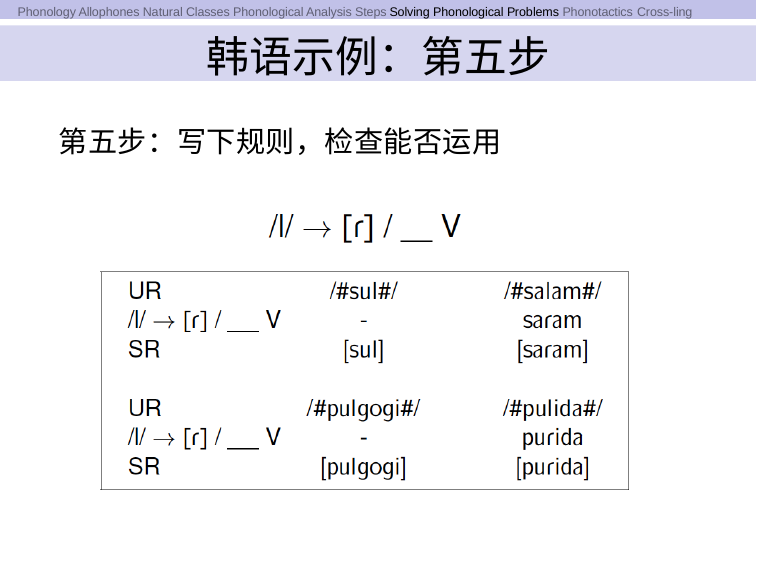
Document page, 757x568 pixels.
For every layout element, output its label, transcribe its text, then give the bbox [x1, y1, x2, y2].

picture [100, 214, 630, 491]
text_box Phonology Allophones Natural Classes Phonological Analysis Steps Solving Phonological Problems Phonotactics Cross-ling [0, 0, 756, 19]
text_box 第五步：写下规则，检查能否运用 [56, 120, 675, 158]
text_box 韩语示例：第五步 [0, 25, 756, 81]
